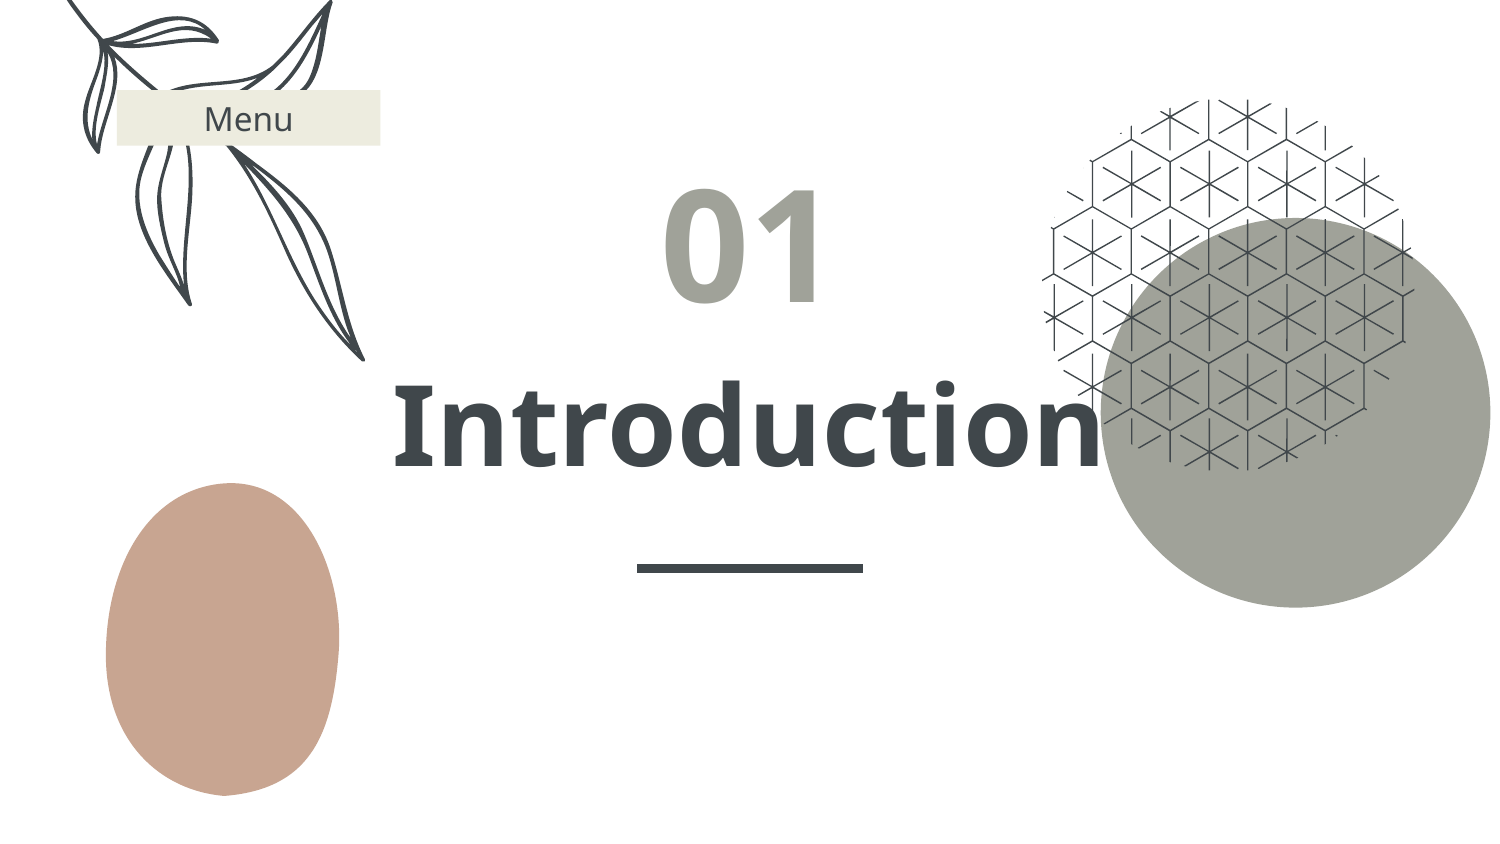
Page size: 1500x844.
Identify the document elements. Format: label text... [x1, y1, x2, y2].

title Introduction [331, 350, 1169, 521]
text_box Menu [116, 90, 381, 146]
text_box [636, 564, 864, 573]
title 01 [331, 150, 1169, 350]
